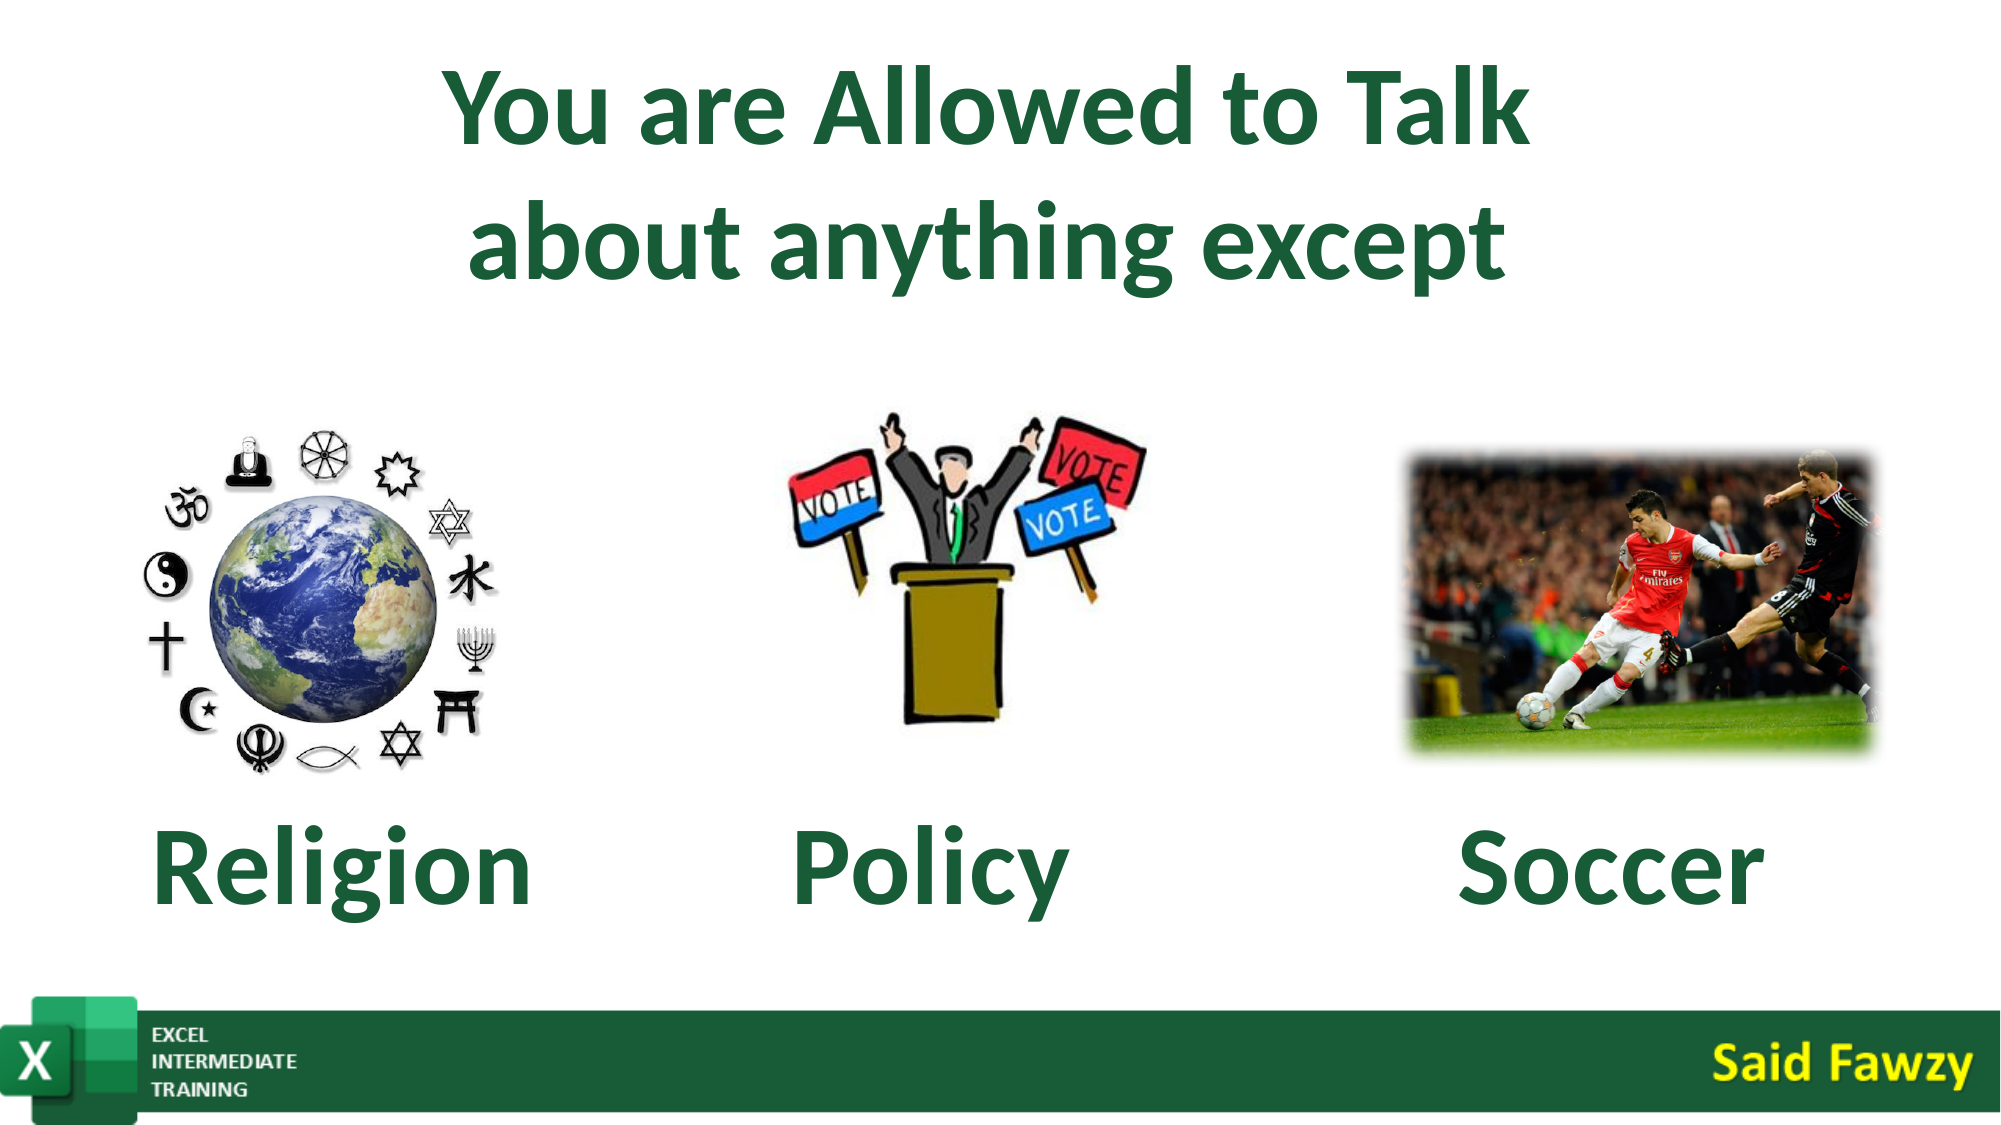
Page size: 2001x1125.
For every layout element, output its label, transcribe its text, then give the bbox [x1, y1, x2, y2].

picture [0, 0, 2001, 1125]
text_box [134, 420, 552, 937]
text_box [1392, 439, 1888, 936]
text_box You are Allowed to Talk about anything except [0, 25, 2000, 310]
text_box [774, 386, 1161, 936]
